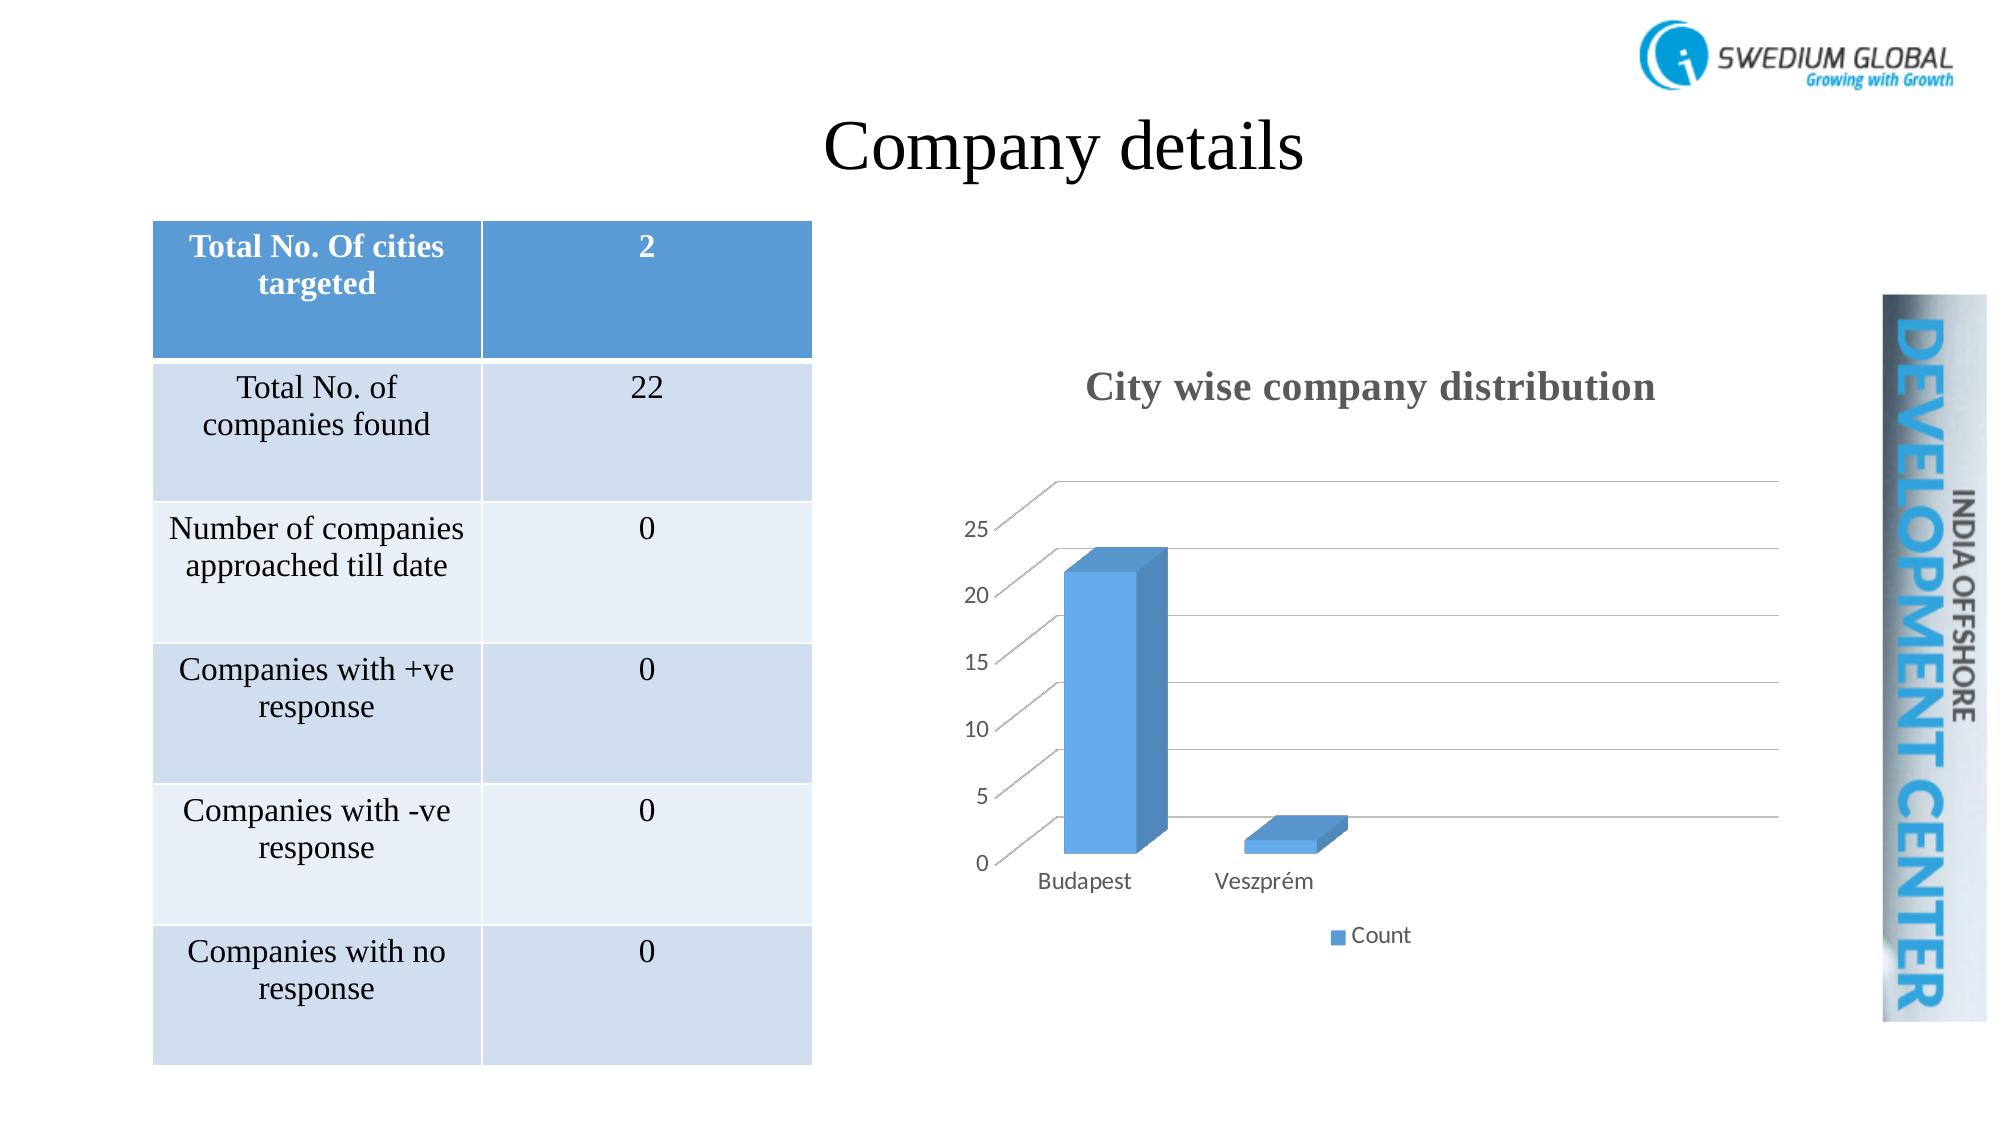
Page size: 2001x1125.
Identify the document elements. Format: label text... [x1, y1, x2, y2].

picture [1637, 16, 1961, 95]
table_cell 0 [483, 644, 812, 783]
table_cell 0 [483, 926, 812, 1065]
table_cell 0 [483, 785, 812, 924]
table_header Total No. Of cities targeted [153, 221, 481, 358]
title Company details [202, 99, 1928, 193]
table_cell Companies with no response [153, 926, 481, 1065]
table_cell 0 [483, 503, 812, 642]
table_cell 22 [483, 364, 812, 501]
table_cell Number of companies approached till date [153, 503, 481, 642]
table_cell Total No. of companies found [153, 364, 481, 501]
table_header 2 [483, 221, 812, 358]
table_cell Companies with -ve response [153, 785, 481, 924]
chart [931, 329, 1811, 957]
picture [1883, 295, 1986, 1021]
table_cell Companies with +ve response [153, 644, 481, 783]
